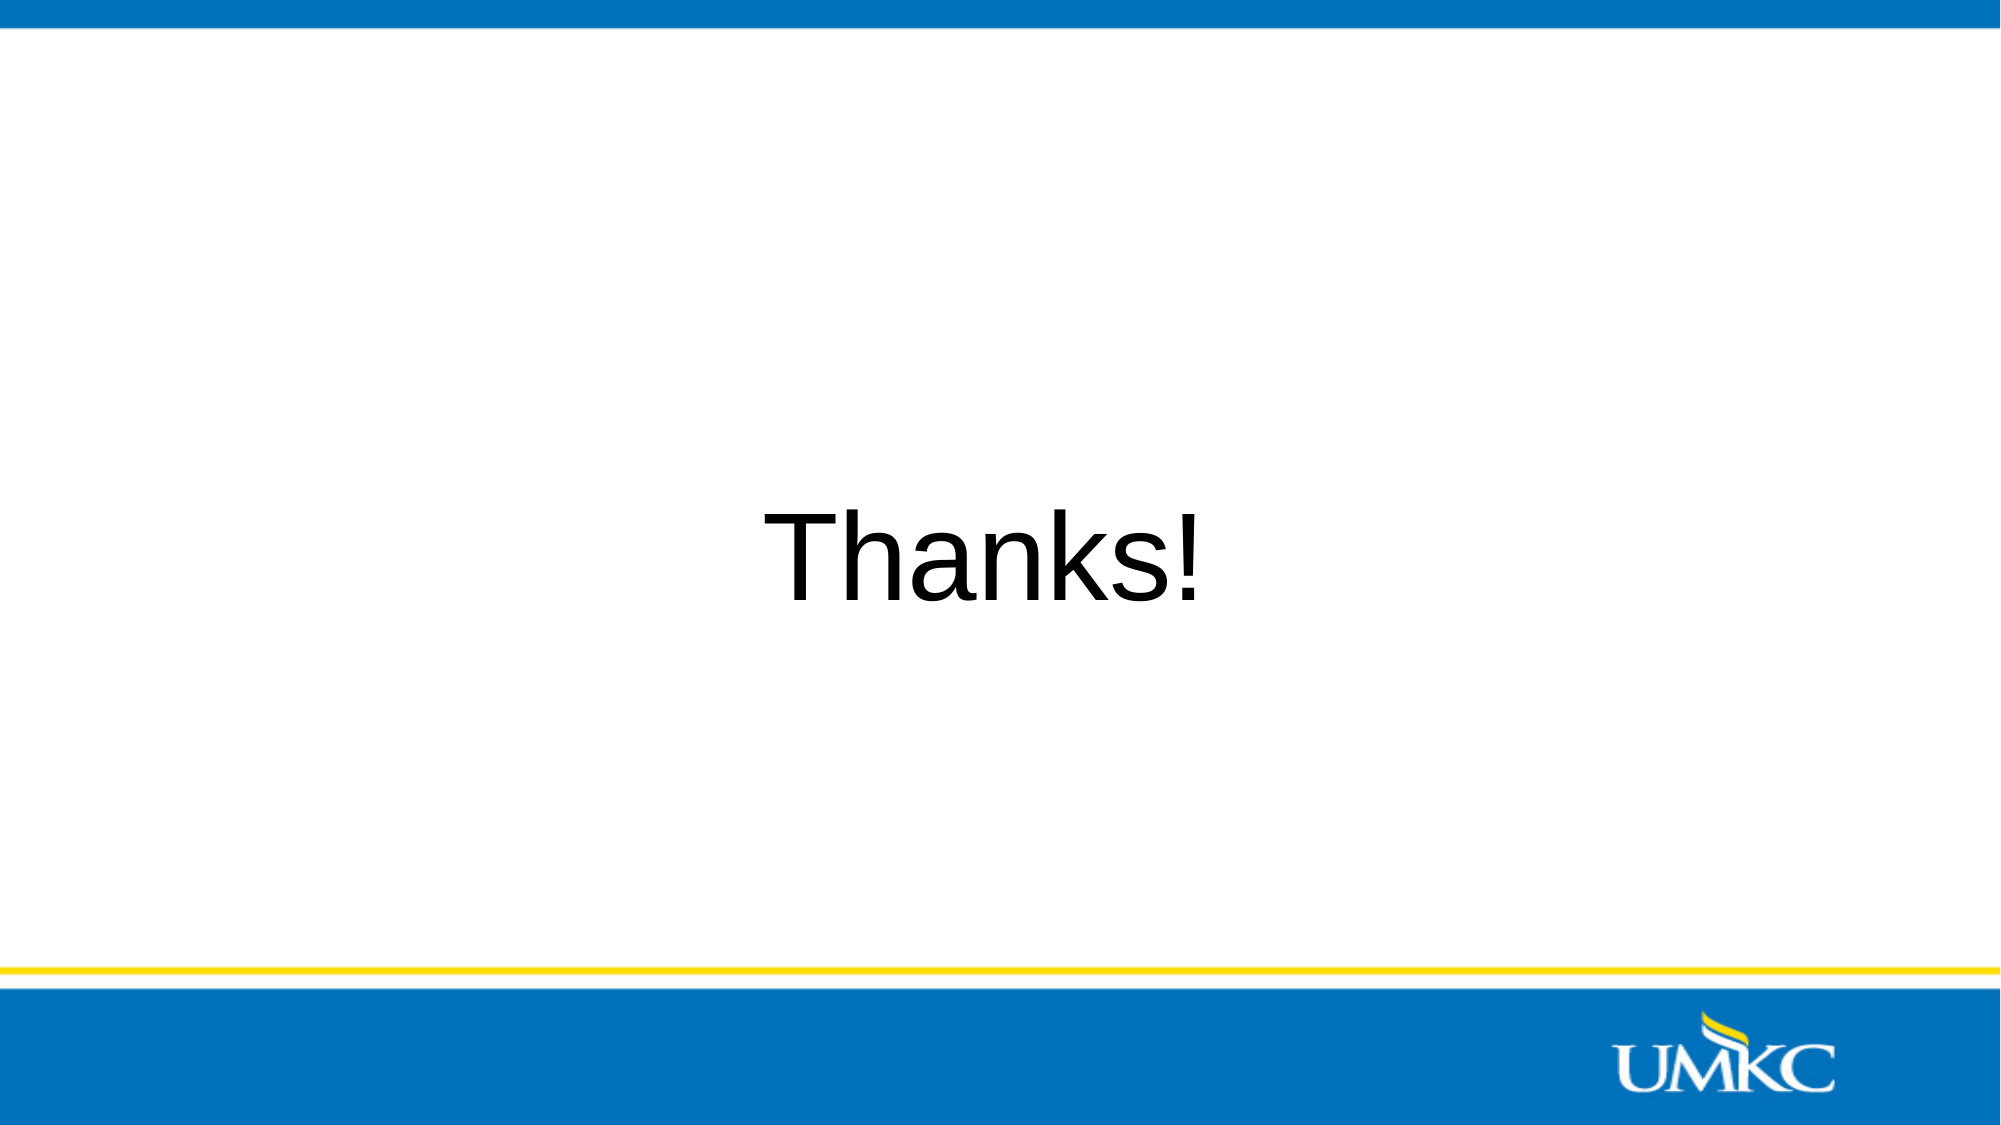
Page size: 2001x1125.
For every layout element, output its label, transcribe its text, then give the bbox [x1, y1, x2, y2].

list Thanks! [746, 468, 1253, 657]
picture [0, 0, 2001, 1125]
